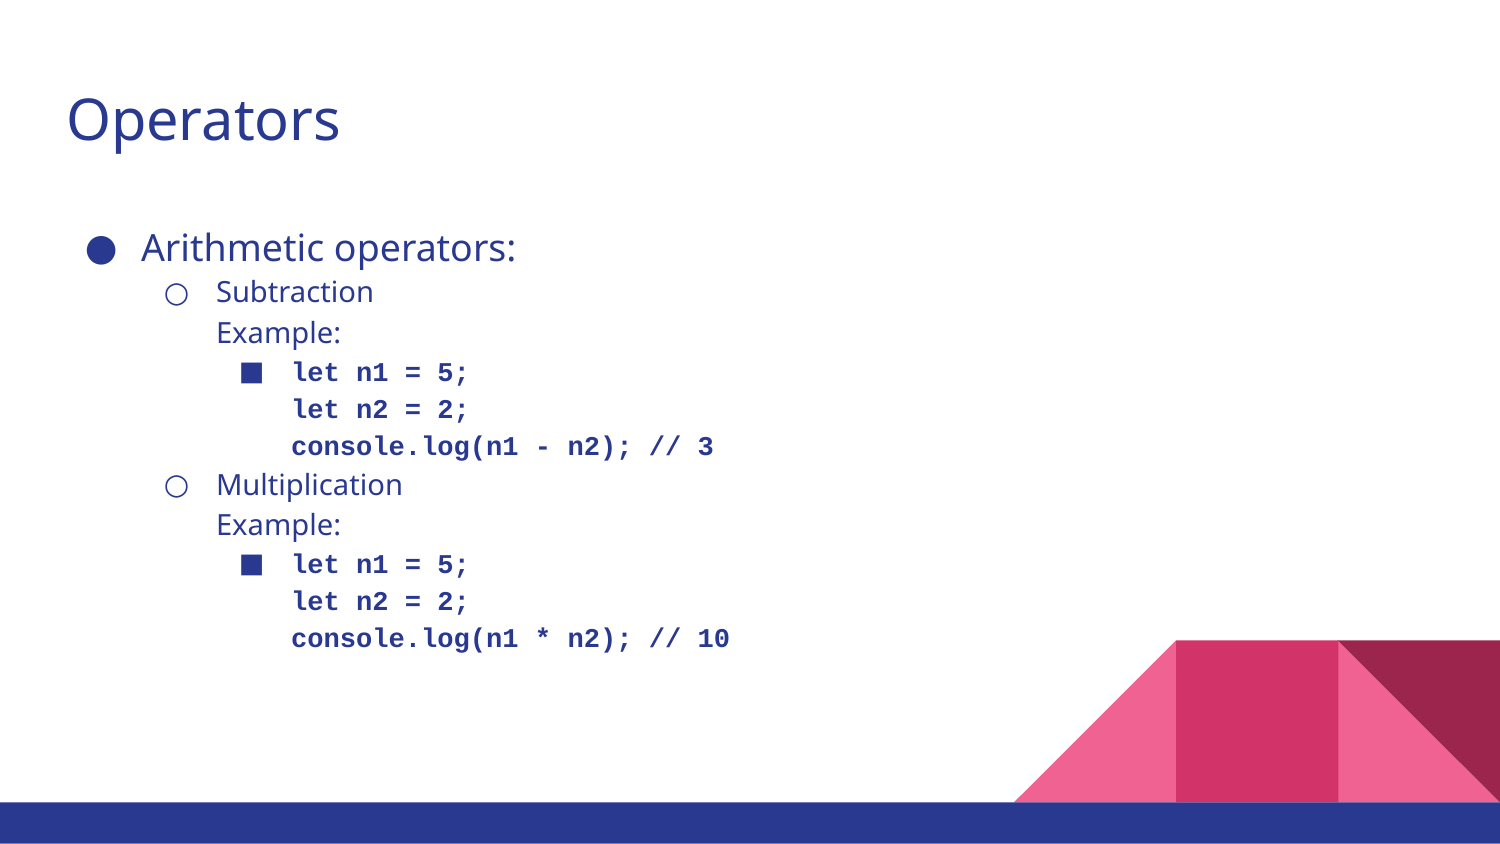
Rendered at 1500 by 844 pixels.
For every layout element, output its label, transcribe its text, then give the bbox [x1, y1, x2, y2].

title Operators [51, 67, 1449, 167]
list Arithmetic operators: Subtraction Example: let n1 = 5; let n2 = 2; console.log(n1 - n2); // 3 Multiplication Example: let n1 = 5; let n2 = 2; console.log(n1 * n2); // 10 [51, 201, 1449, 750]
